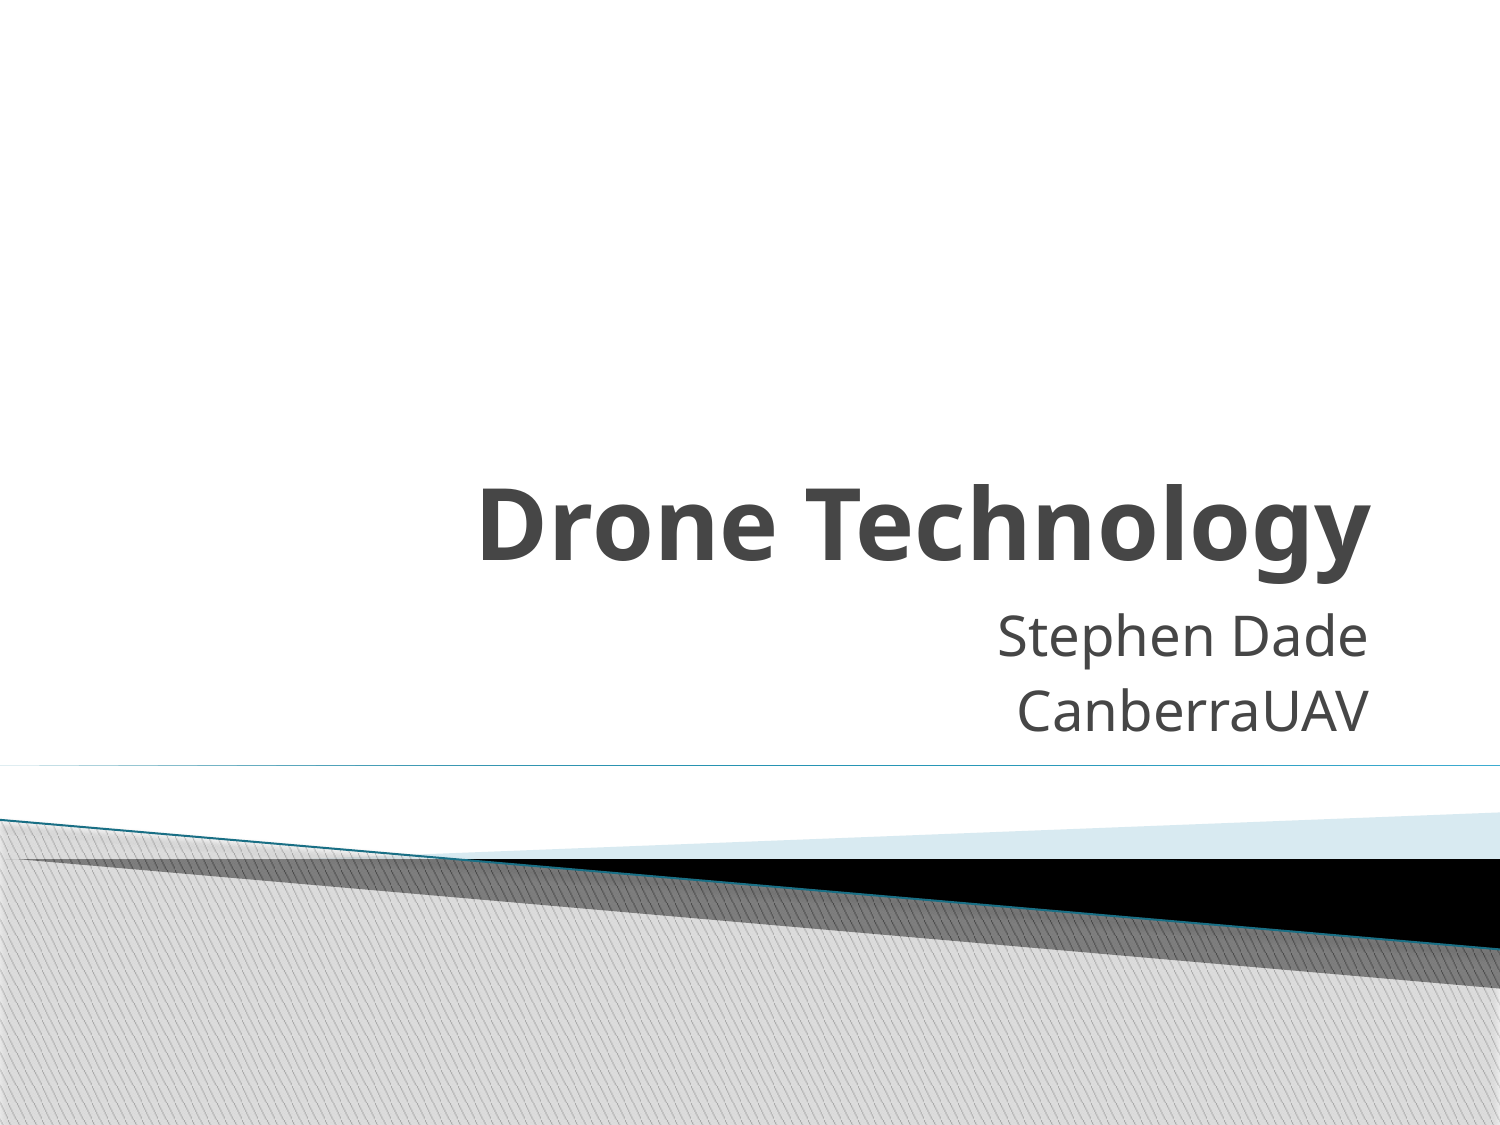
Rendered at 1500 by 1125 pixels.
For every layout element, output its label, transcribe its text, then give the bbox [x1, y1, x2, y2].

picture [5, 859, 1500, 989]
title Drone Technology [112, 287, 1388, 588]
subtitle Stephen Dade CanberraUAV [112, 592, 1388, 790]
